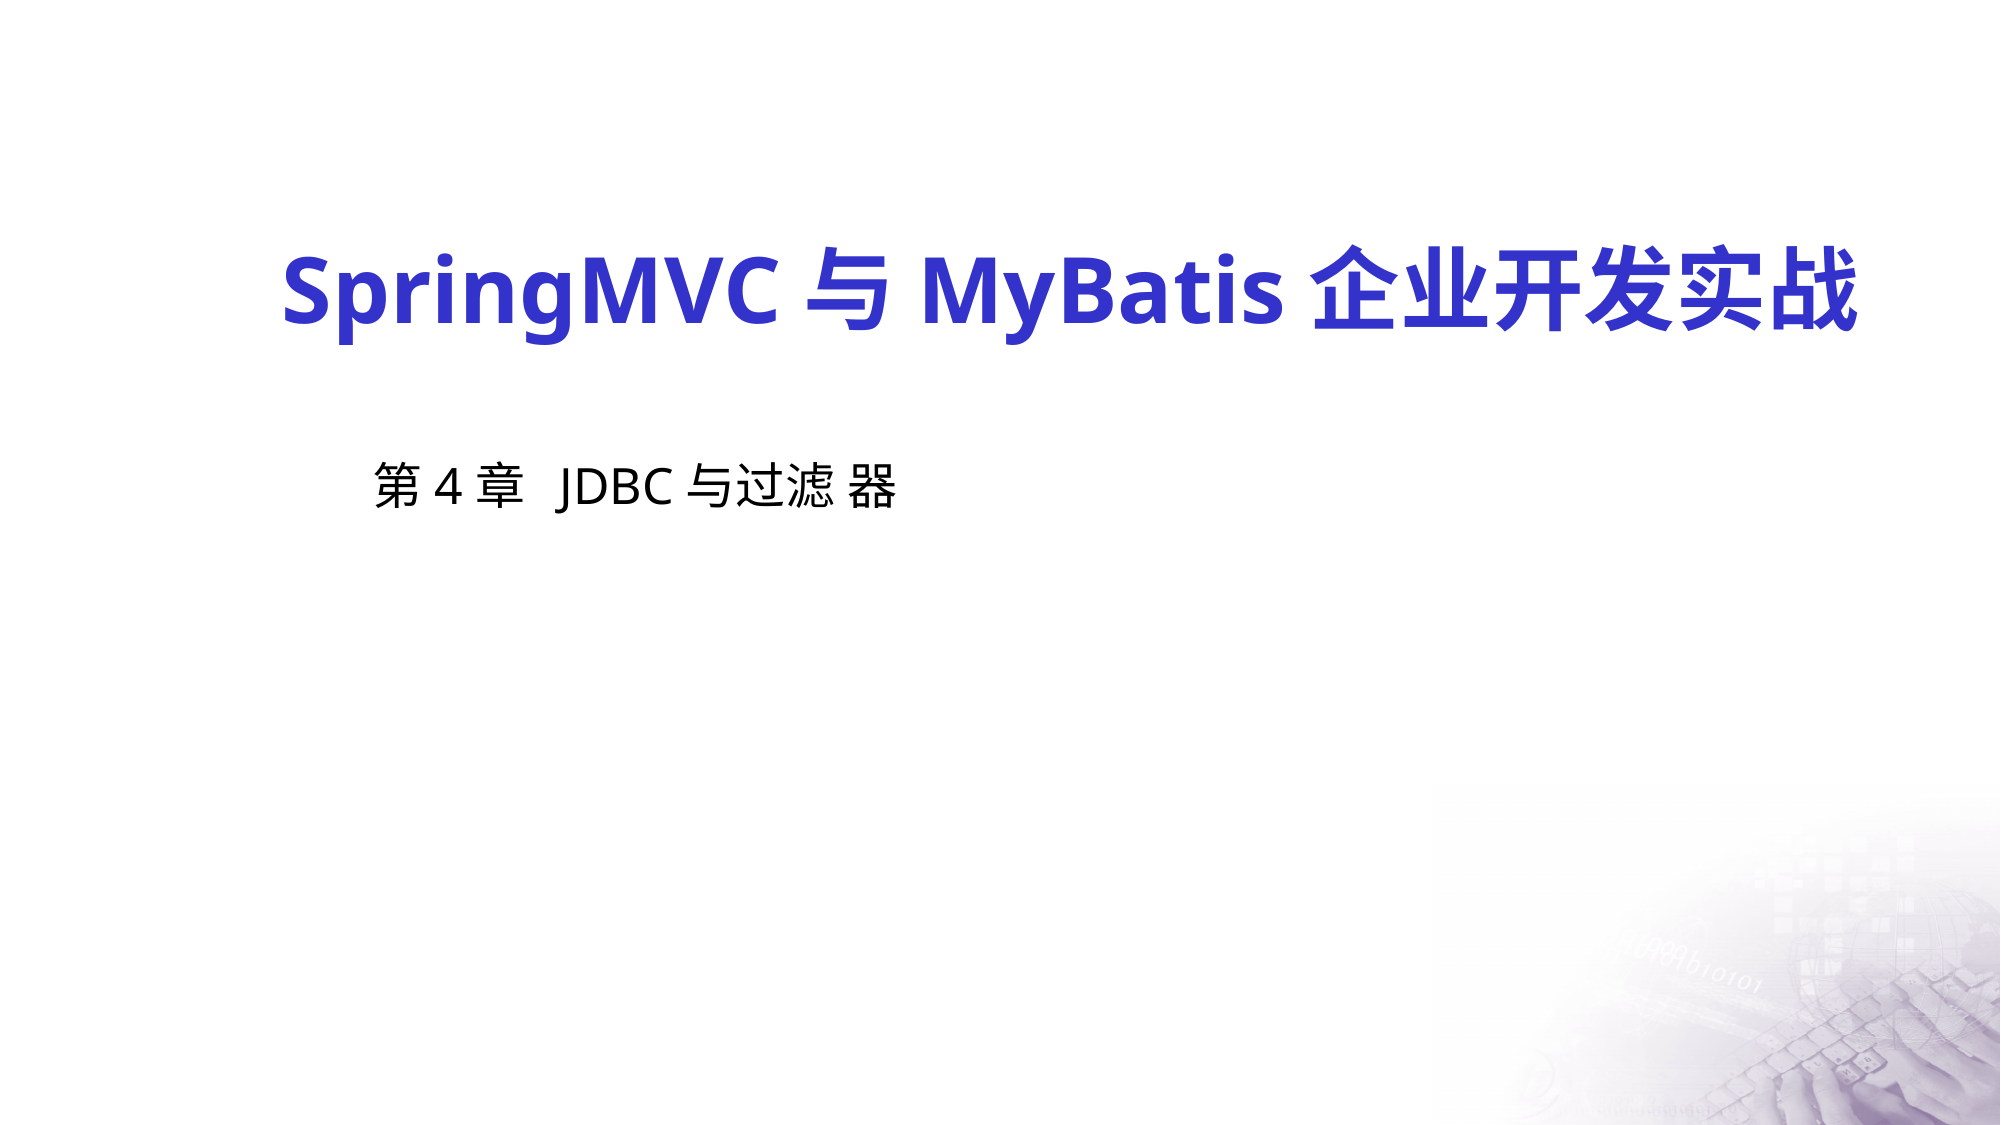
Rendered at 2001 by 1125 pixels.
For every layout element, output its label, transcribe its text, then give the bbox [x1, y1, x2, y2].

subtitle 第4章 JDBC与过滤 器 [357, 447, 1758, 736]
title SpringMVC与MyBatis企业开发实战 [174, 221, 1875, 464]
picture [1430, 783, 2000, 1125]
